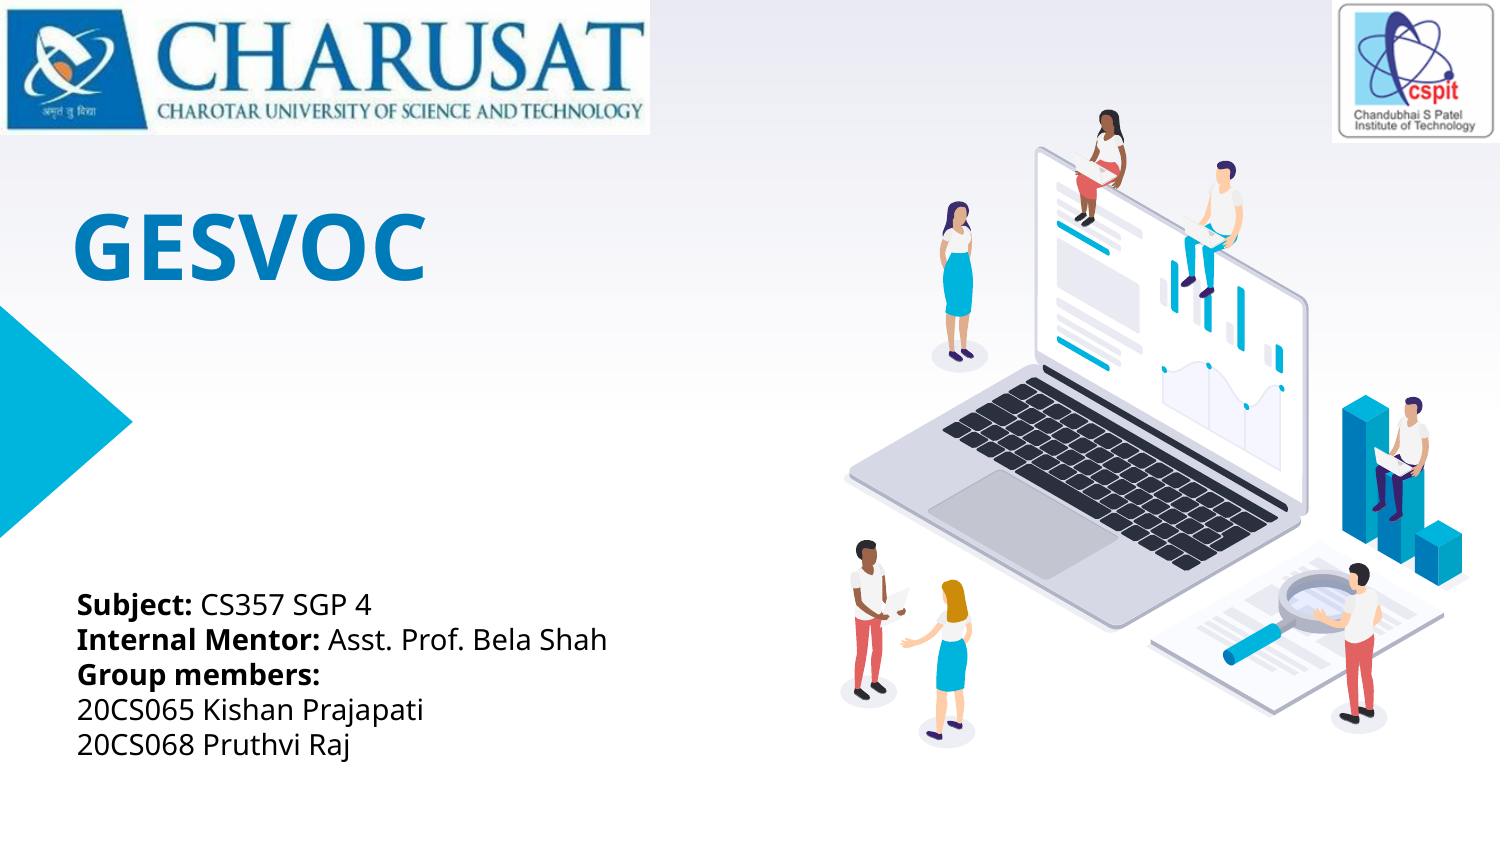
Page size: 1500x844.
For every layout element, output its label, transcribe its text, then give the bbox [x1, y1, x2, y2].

title GESVOC [70, 143, 569, 378]
picture [0, 0, 650, 135]
text_box Subject: CS357 SGP 4 Internal Mentor: Asst. Prof. Bela Shah Group members: 20CS065 Kishan Prajapati 20CS068 Pruthvi Raj [61, 571, 1203, 777]
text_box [839, 109, 1471, 749]
picture [1332, 0, 1500, 143]
